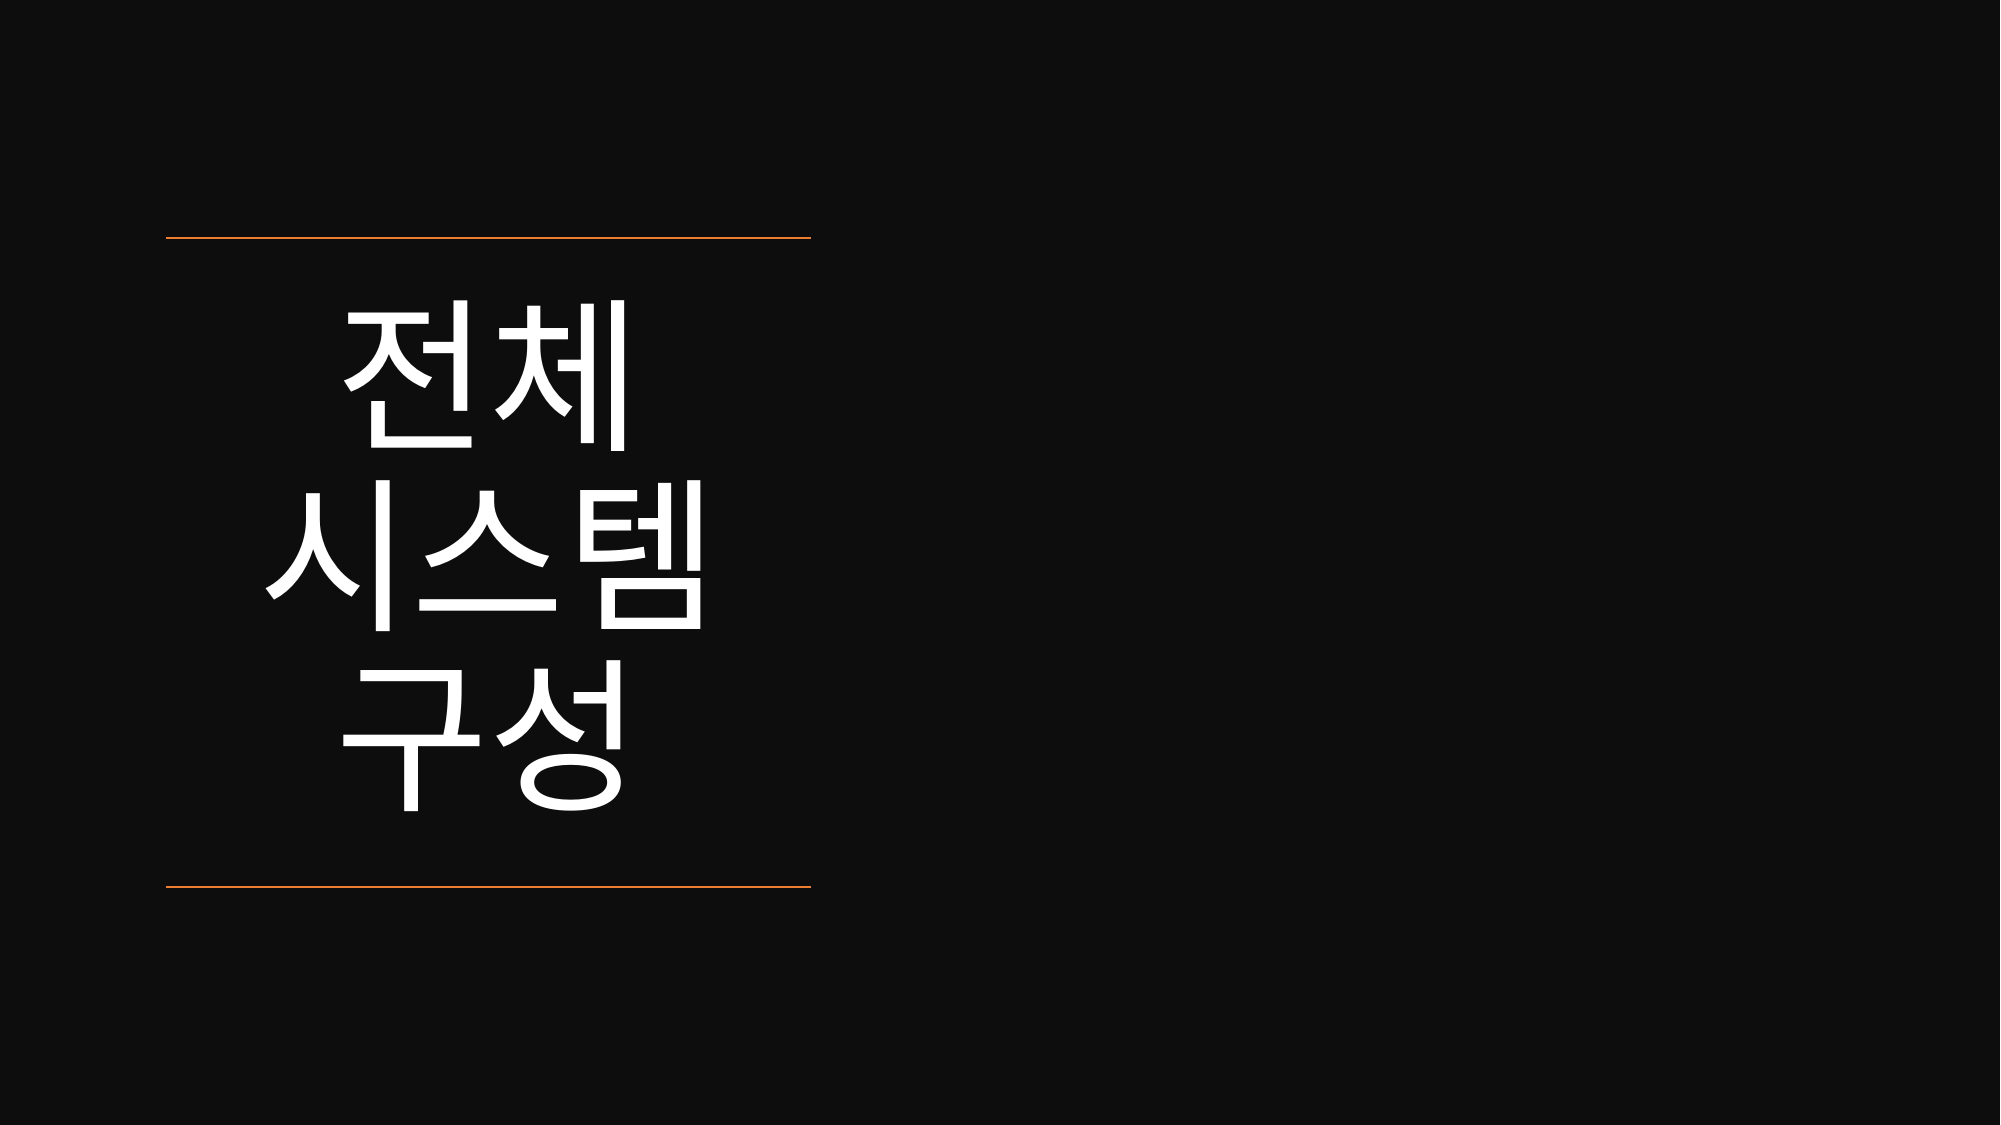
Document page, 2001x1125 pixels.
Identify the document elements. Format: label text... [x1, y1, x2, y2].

text_box [0, 0, 2000, 1125]
title 전체 시스템 구성 [106, 239, 872, 889]
